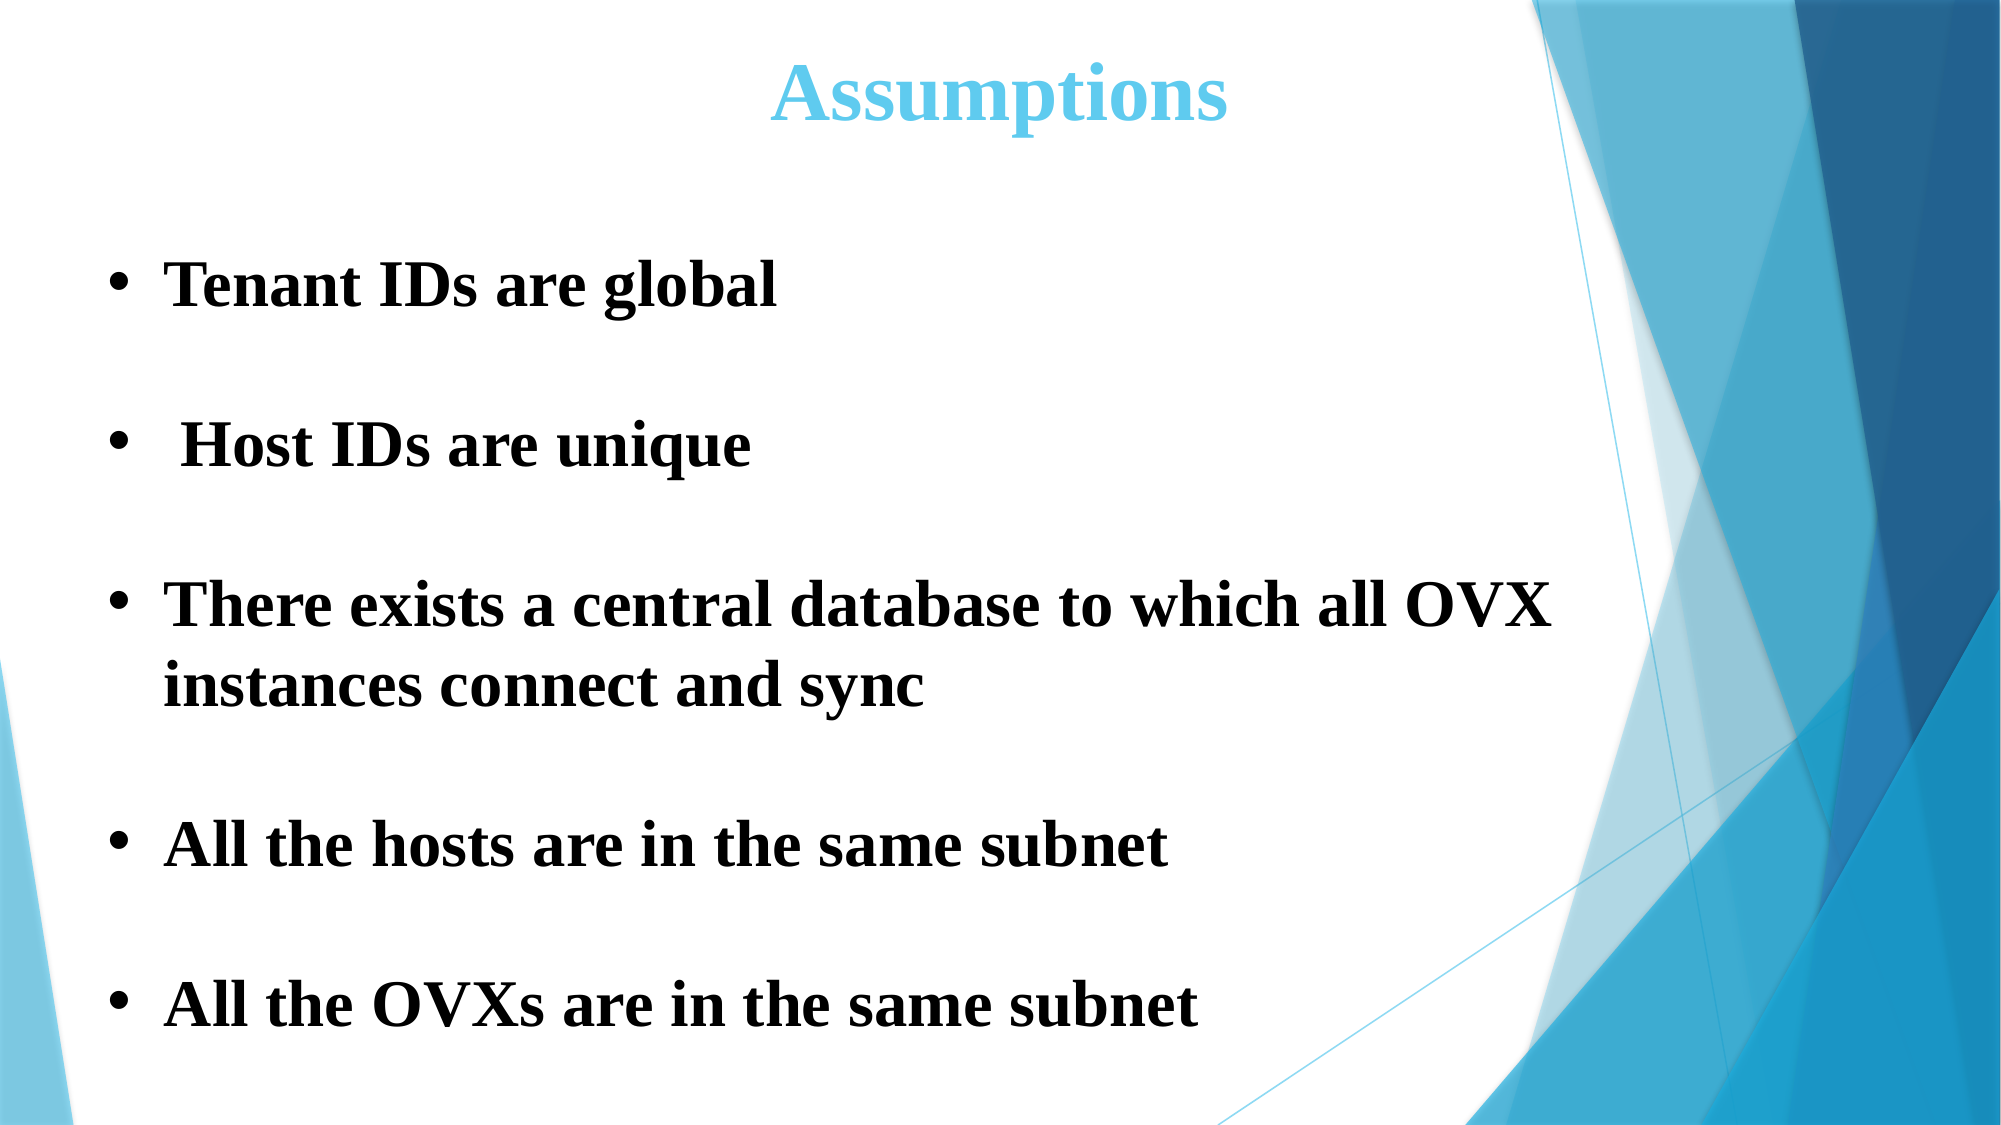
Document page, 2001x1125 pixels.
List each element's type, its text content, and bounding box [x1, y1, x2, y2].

text_box Tenant IDs are global Host IDs are unique There exists a central database to which all OVX instances connect and sync All the hosts are in the same subnet All the OVXs are in the same subnet [92, 232, 1577, 1047]
title Assumptions [0, 29, 2000, 188]
